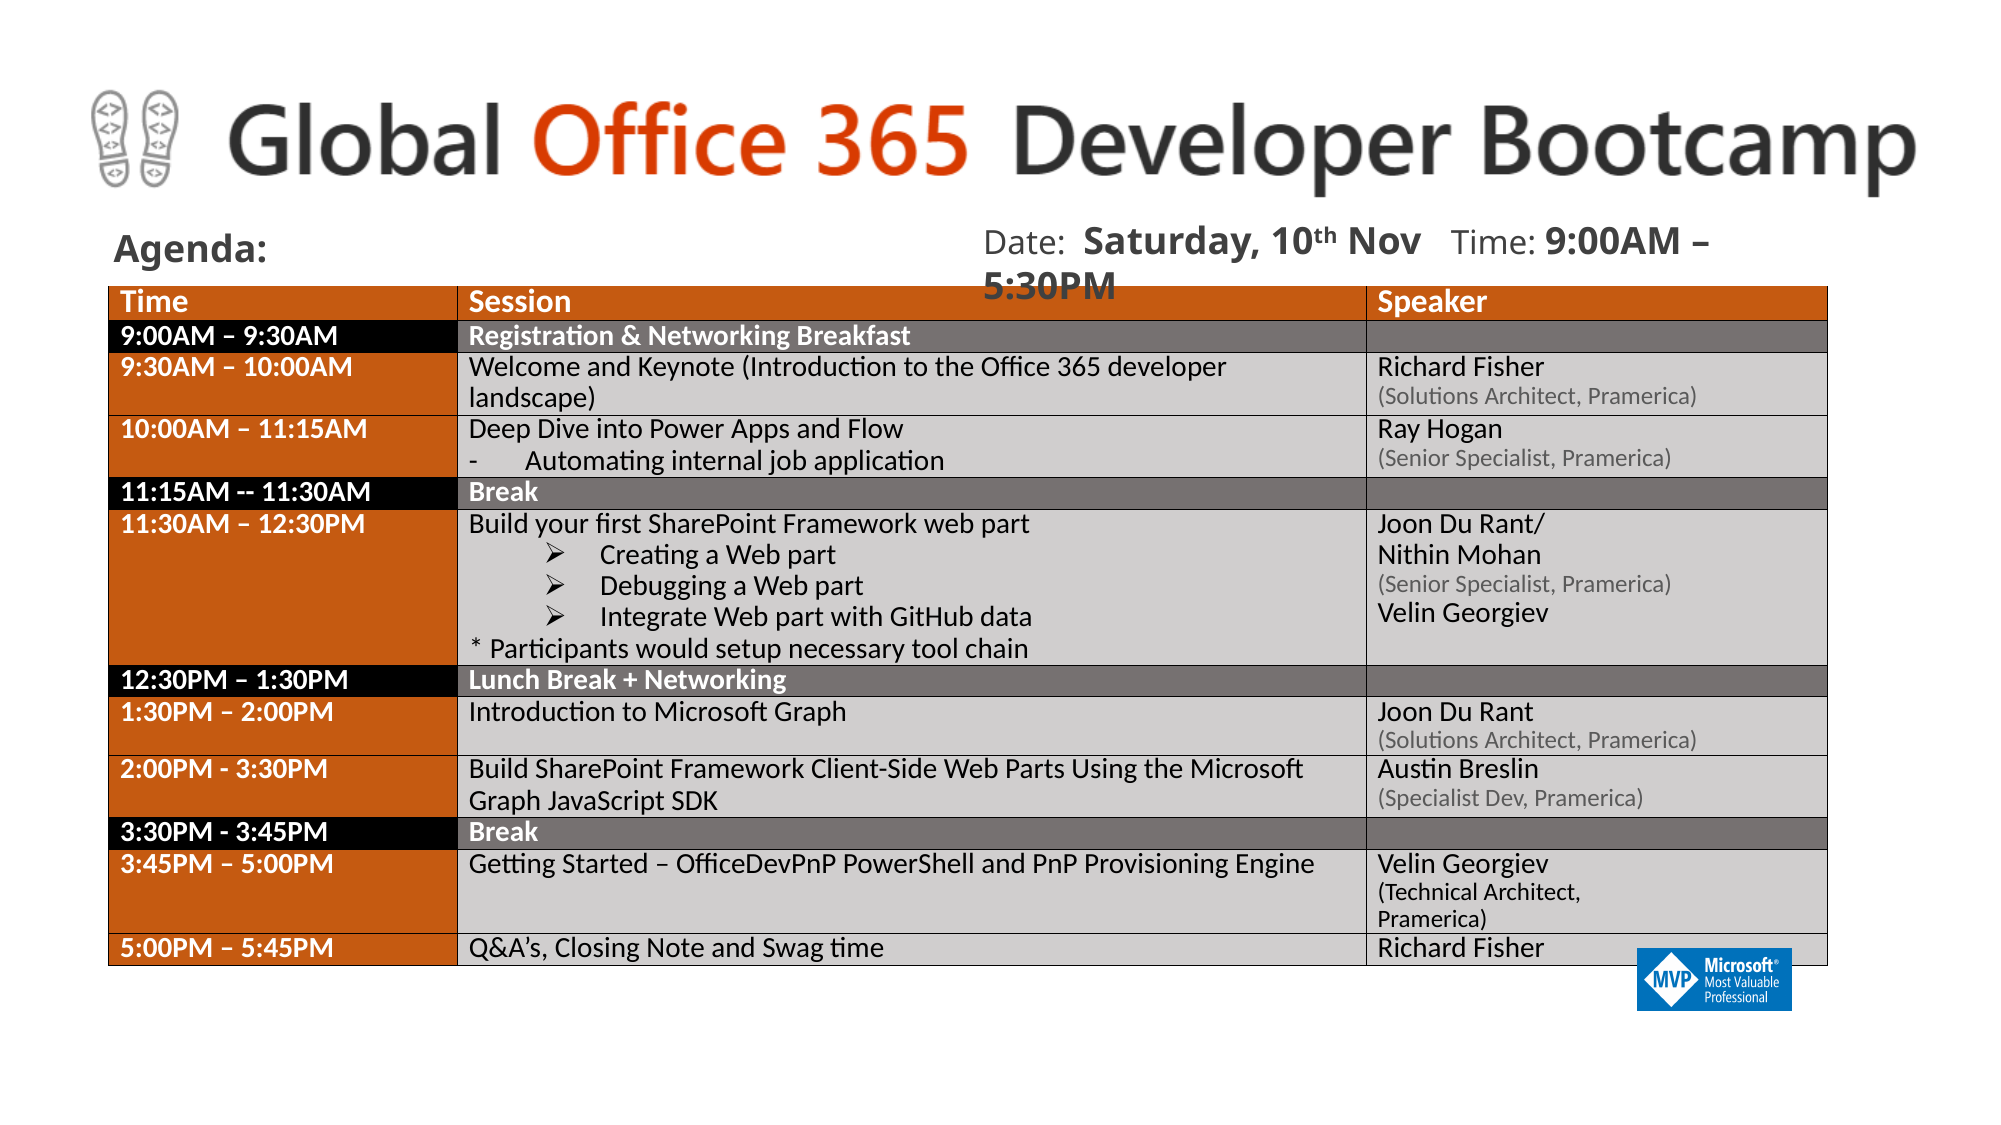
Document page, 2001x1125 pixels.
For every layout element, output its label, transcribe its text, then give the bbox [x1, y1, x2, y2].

table_cell [1367, 321, 1827, 352]
table_cell Break [458, 478, 1366, 509]
table_cell Break [458, 818, 1366, 849]
table_cell Registration & Networking Breakfast [458, 321, 1366, 352]
table_cell 9:00AM – 9:30AM [109, 321, 457, 352]
table_cell 5:00PM – 5:45PM [109, 934, 457, 965]
table_cell 3:45PM – 5:00PM [109, 850, 457, 933]
table_header Speaker [1367, 315, 1827, 320]
table_cell [1367, 478, 1827, 509]
text_box Date: Saturday, 10th Nov Time: 9:00AM – 5:30PM [968, 286, 1854, 315]
table_cell Richard Fisher (Solutions Architect, Pramerica) [1367, 353, 1827, 415]
table_cell Build your first SharePoint Framework web part Creating a Web part Debugging a Web part Integrate Web part with GitHub data * Participants would setup necessary tool chain [458, 510, 1366, 665]
table_cell Build SharePoint Framework Client-Side Web Parts Using the Microsoft Graph JavaScript SDK [458, 756, 1366, 817]
table_cell Lunch Break + Networking [458, 666, 1366, 696]
table_cell Ray Hogan (Senior Specialist, Pramerica) [1367, 416, 1827, 477]
table_header Time [109, 286, 457, 320]
table_cell Joon Du Rant/ Nithin Mohan (Senior Specialist, Pramerica) Velin Georgiev [1367, 510, 1827, 665]
table_cell Deep Dive into Power Apps and Flow Automating internal job application [458, 416, 1366, 477]
table_cell 1:30PM – 2:00PM [109, 697, 457, 755]
table_cell Q&A’s, Closing Note and Swag time [458, 934, 1366, 965]
table_cell 12:30PM – 1:30PM [109, 666, 457, 696]
table_cell 10:00AM – 11:15AM [109, 416, 457, 477]
table_cell Velin Georgiev (Technical Architect, Pramerica) [1367, 850, 1827, 933]
table_cell 9:30AM – 10:00AM [109, 353, 457, 415]
table_cell Getting Started – OfficeDevPnP PowerShell and PnP Provisioning Engine [458, 850, 1366, 933]
table_header Session [458, 286, 1366, 320]
table_cell 11:15AM -- 11:30AM [109, 478, 457, 509]
table_cell 3:30PM - 3:45PM [109, 818, 457, 849]
picture [0, 0, 2000, 286]
table_cell Joon Du Rant (Solutions Architect, Pramerica) [1367, 697, 1827, 755]
table_cell Richard Fisher [1367, 934, 1827, 965]
table_cell 11:30AM – 12:30PM [109, 510, 457, 665]
table_cell Welcome and Keynote (Introduction to the Office 365 developer landscape) [458, 353, 1366, 415]
table_cell Introduction to Microsoft Graph [458, 697, 1366, 755]
table_cell [1367, 818, 1827, 849]
table_cell Austin Breslin (Specialist Dev, Pramerica) [1367, 756, 1827, 817]
picture [1637, 948, 1792, 1011]
table_cell 2:00PM - 3:30PM [109, 756, 457, 817]
table_cell [1367, 666, 1827, 696]
